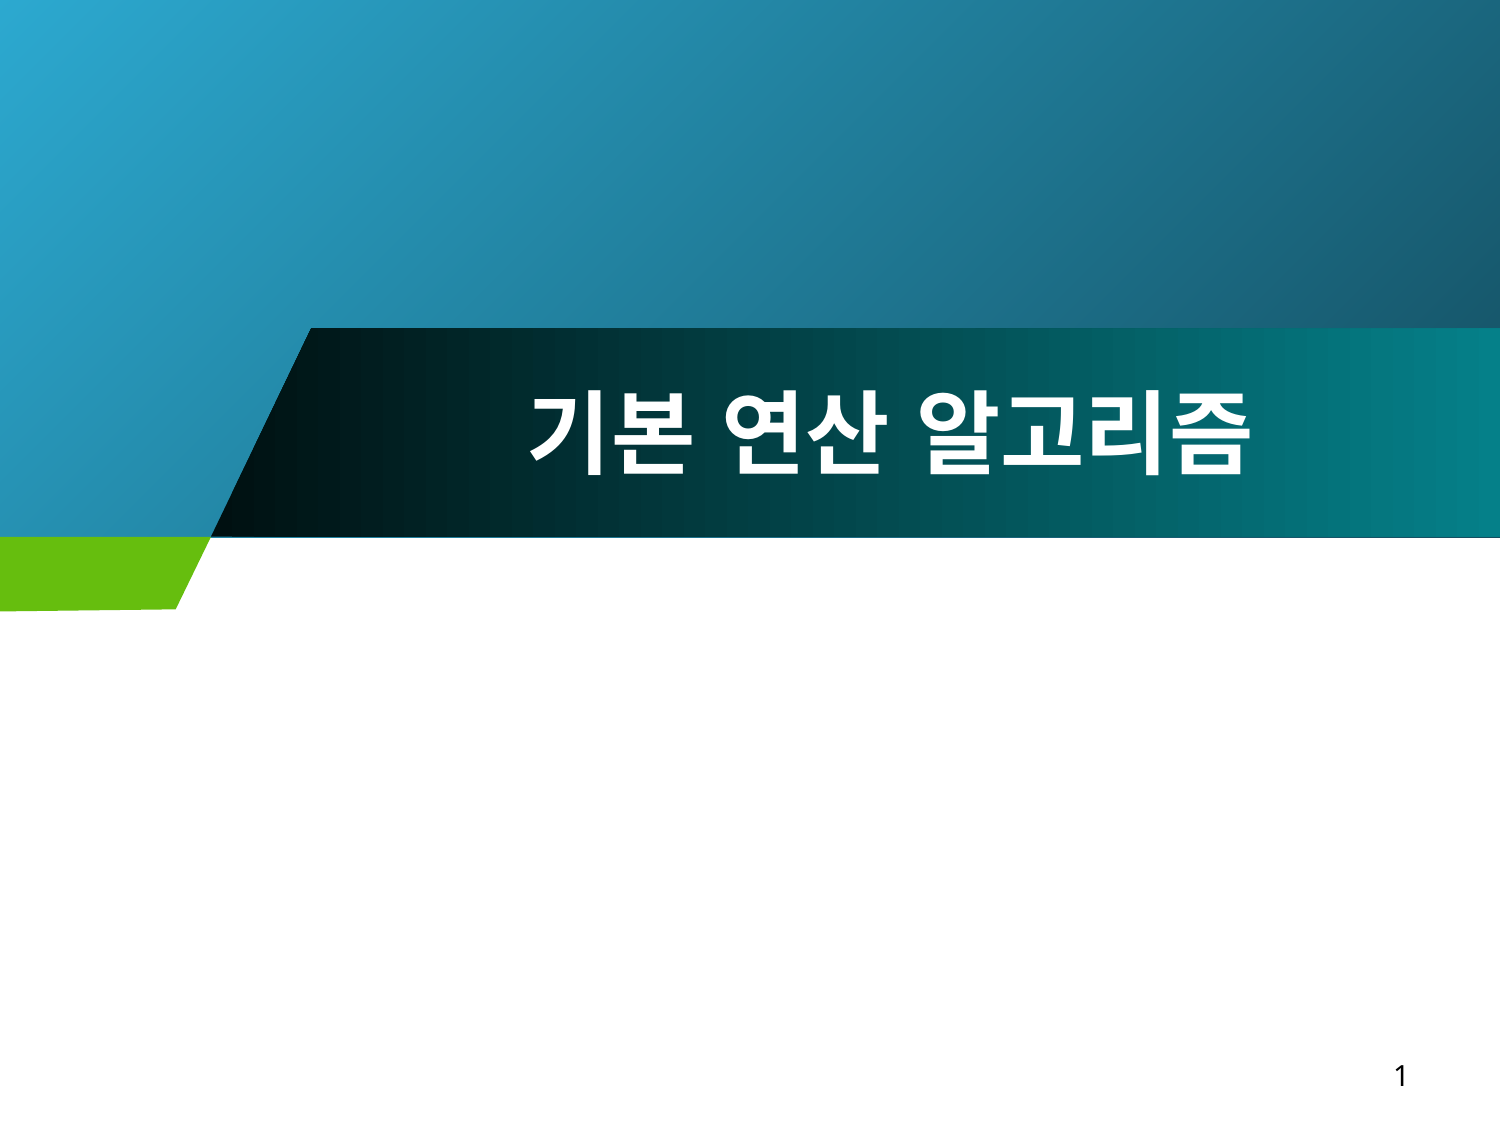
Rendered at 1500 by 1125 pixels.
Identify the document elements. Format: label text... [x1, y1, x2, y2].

slide_number 1 [1074, 1049, 1426, 1103]
title 기본 연산 알고리즘 [339, 374, 1442, 488]
